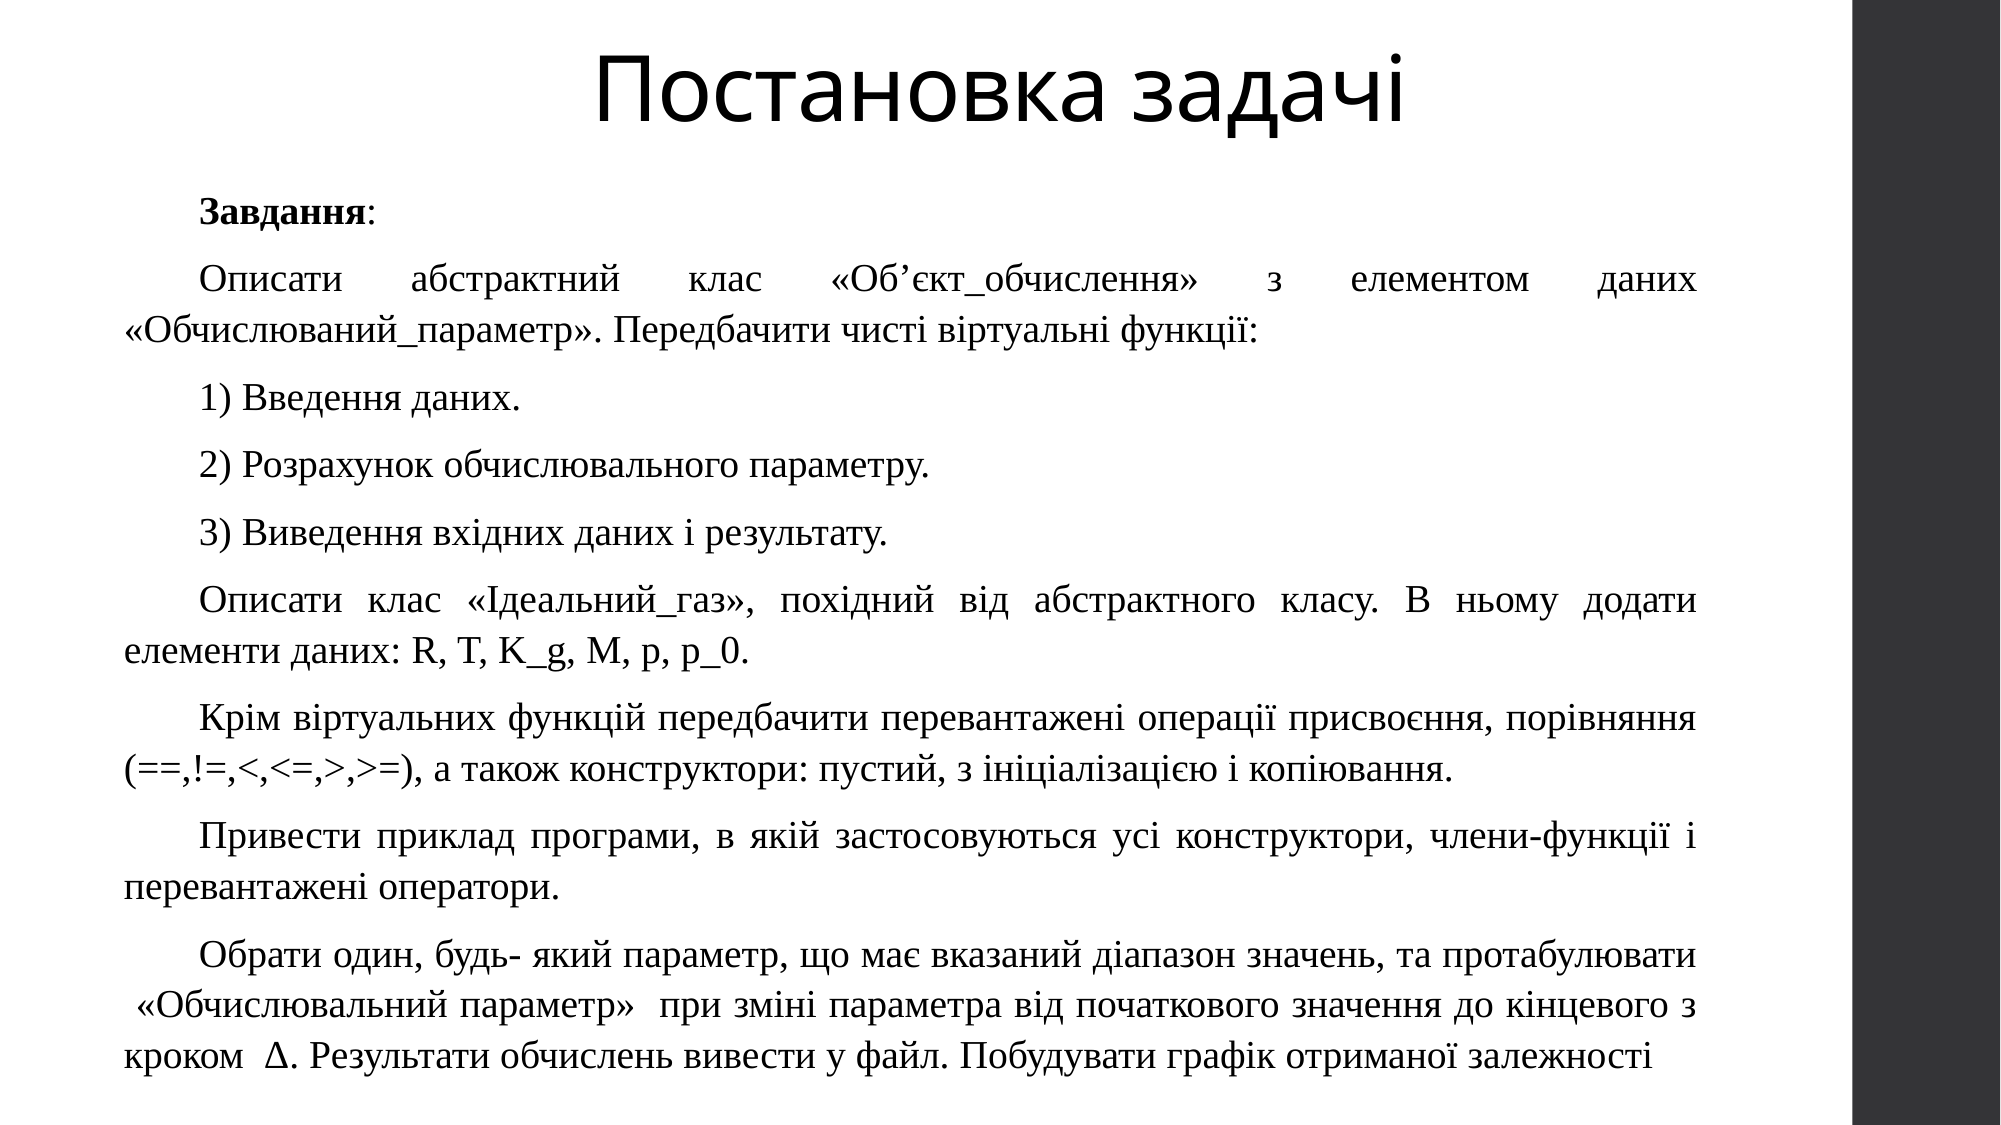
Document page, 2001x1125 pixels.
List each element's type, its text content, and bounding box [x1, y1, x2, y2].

title Постановка задачі [204, 41, 1795, 260]
text_box Завдання: Описати абстрактний клас «Об’єкт_обчислення» з елементом даних «Обчислюваний_параметр». Передбачити чисті віртуальні функції: 1) Введення даних. 2) Розрахунок обчислювального параметру. 3) Виведення вхідних даних і результату. Описати клас «Ідеальний_газ», похідний від абстрактного класу. В ньому додати елементи даних: R, T, K_g, M, p, p_0. Крім віртуальних функцій передбачити перевантажені операції присвоєння, порівняння (==,!=,<,<=,>,>=), а також конструктори: пустий, з ініціалізацією і копіювання. Привести приклад програми, в якій застосовуються усі конструктори, члени-функції і перевантажені оператори. Обрати один, будь- який параметр, що має вказаний діапазон значень, та протабулювати «Обчислювальний параметр» при зміні параметра від початкового значення до кінцевого з кроком Δ. Результати обчислень вивести у файл. Побудувати графік отриманої залежності [109, 174, 1714, 1125]
